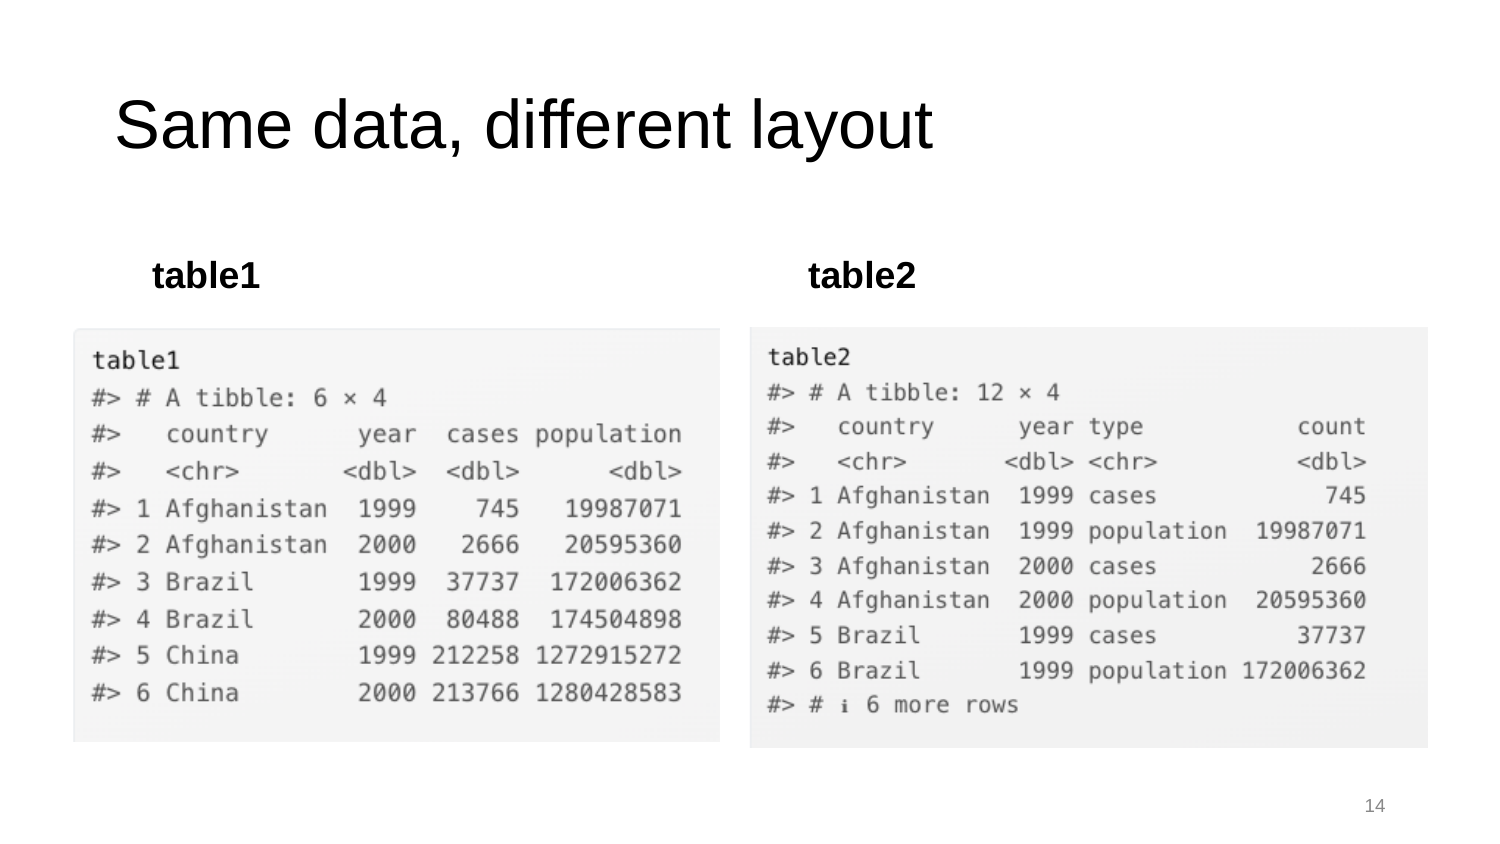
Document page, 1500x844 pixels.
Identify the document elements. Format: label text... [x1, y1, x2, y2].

slide_number 14 [1059, 782, 1397, 827]
picture [72, 327, 720, 742]
list table2 [759, 206, 1398, 309]
picture [737, 327, 1428, 748]
title Same data, different layout [103, 44, 1398, 208]
list table1 [103, 206, 738, 309]
